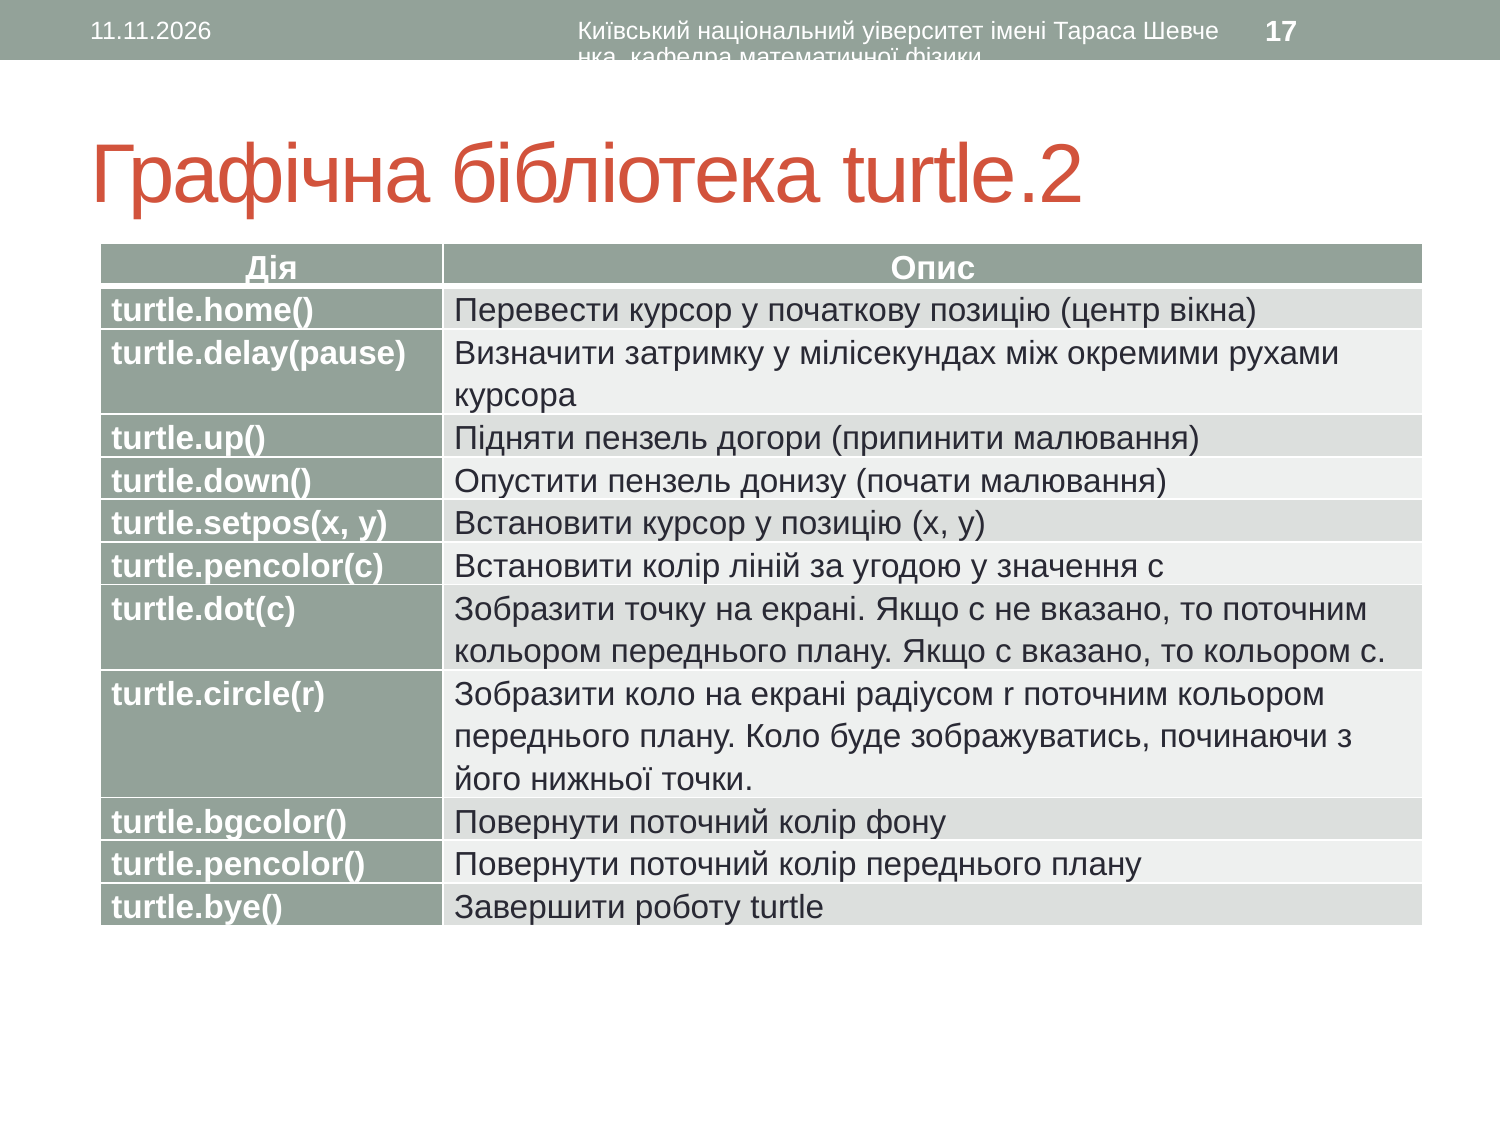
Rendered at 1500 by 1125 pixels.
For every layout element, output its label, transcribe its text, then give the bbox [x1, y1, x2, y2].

slide_number 17 [1250, 3, 1425, 57]
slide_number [75, 3, 550, 57]
footer Київський національний уіверситет імені Тараса Шевченка, кафедра математичної фізики [562, 3, 1238, 57]
table_cell turtle.pencolor(c) [101, 543, 442, 584]
table_cell Перевести курсор у початкову позицію (центр вікна) [444, 289, 1422, 328]
table_cell turtle.up() [101, 415, 442, 456]
table_cell turtle.setpos(x, y) [101, 500, 442, 541]
table_cell Визначити затримку у мілісекундах між окремими рухами курсора [444, 330, 1422, 413]
table_cell Встановити курсор у позицію (x, y) [444, 500, 1422, 541]
table_cell Зобразити коло на екрані радіусом r поточним кольором переднього плану. Коло буде зображуватись, починаючи з його нижньої точки. [444, 671, 1422, 797]
table_cell Встановити колір ліній за угодою у значення c [444, 543, 1422, 584]
table_cell Повернути поточний колір фону [444, 798, 1422, 839]
title Графічна бібліотека turtle.2 [75, 87, 1425, 250]
table_cell Опустити пензель донизу (почати малювання) [444, 458, 1422, 498]
table_cell turtle.delay(pause) [101, 330, 442, 413]
table_cell Зобразити точку на екрані. Якщо c не вказано, то поточним кольором переднього плану. Якщо c вказано, то кольором c. [444, 585, 1422, 669]
table_cell turtle.pencolor() [101, 841, 442, 882]
table_cell Підняти пензель догори (припинити малювання) [444, 415, 1422, 456]
table_cell Завершити роботу turtle [444, 884, 1422, 925]
table_cell Повернути поточний колір переднього плану [444, 841, 1422, 882]
table_cell turtle.bgcolor() [101, 798, 442, 839]
table_header Дія [101, 244, 442, 283]
table_cell turtle.dot(с) [101, 585, 442, 669]
table_cell turtle.home() [101, 289, 442, 328]
table_cell turtle.bye() [101, 884, 442, 925]
table_header Опис [444, 244, 1422, 283]
table_cell turtle.down() [101, 458, 442, 498]
table_cell turtle.circle(r) [101, 671, 442, 797]
